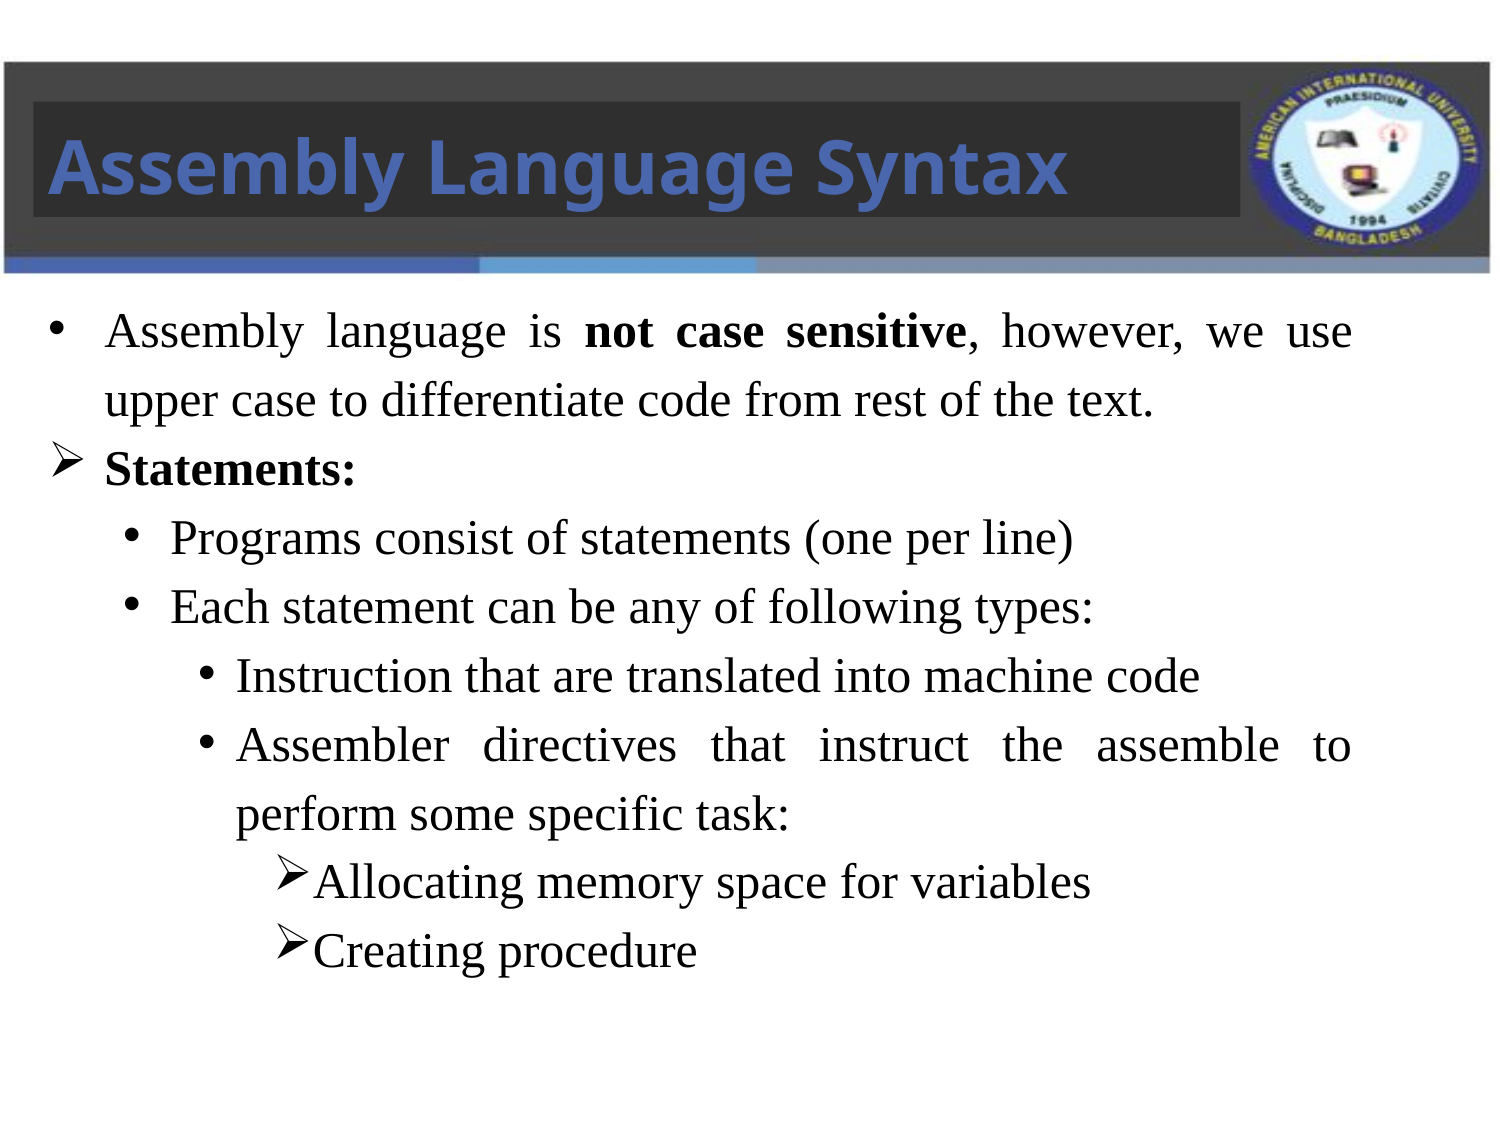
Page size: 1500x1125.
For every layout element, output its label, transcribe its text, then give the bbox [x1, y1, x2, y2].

text_box Assembly language is not case sensitive, however, we use upper case to differentiate code from rest of the text. Statements: Programs consist of statements (one per line) Each statement can be any of following types: Instruction that are translated into machine code Assembler directives that instruct the assemble to perform some specific task: Allocating memory space for variables Creating procedure [33, 294, 1368, 986]
picture [0, 54, 1500, 282]
